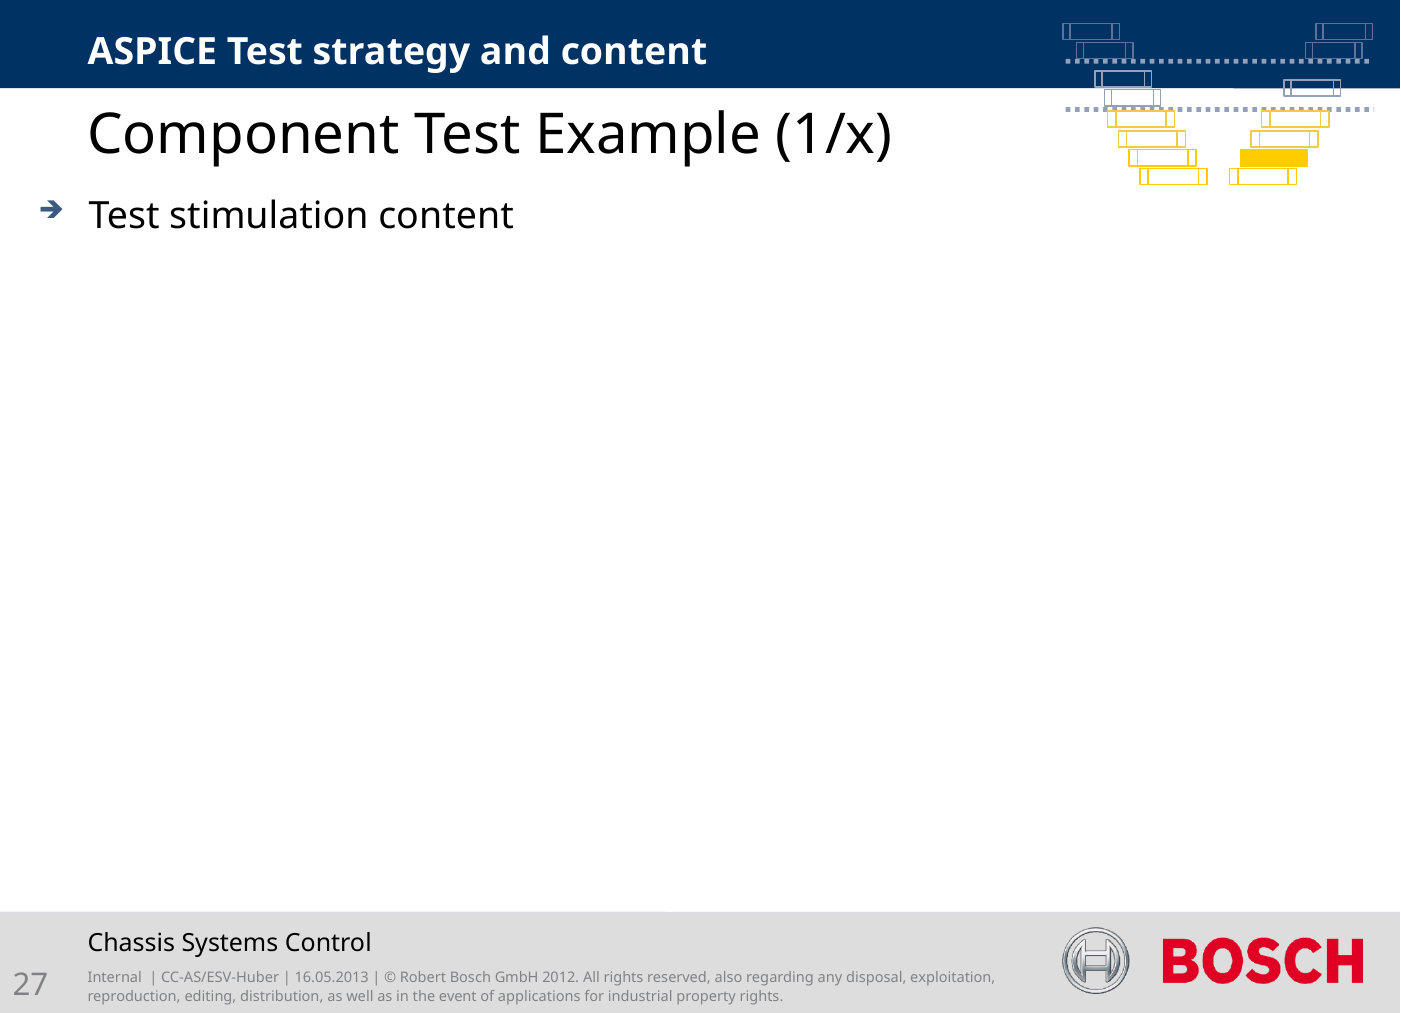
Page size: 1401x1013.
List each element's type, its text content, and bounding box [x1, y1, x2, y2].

text_box [1394, 988, 1400, 1011]
slide_number 27 [12, 963, 75, 992]
picture [0, 914, 1400, 1013]
list Test stimulation content [38, 175, 1362, 377]
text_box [1062, 23, 1375, 185]
text_box Internal | CC-AS/ESV-Huber | 16.05.2013 | © Robert Bosch GmbH 2012. All rights reserved, also regarding any disposal, exploitation, reproduction, editing, distribution, as well as in the event of applications for industrial property rights. [85, 971, 1027, 1006]
text_box Chassis Systems Control [85, 923, 1027, 958]
text_box ASPICE Test strategy and content [87, 0, 1025, 86]
title Component Test Example (1/x) [87, 87, 1057, 175]
